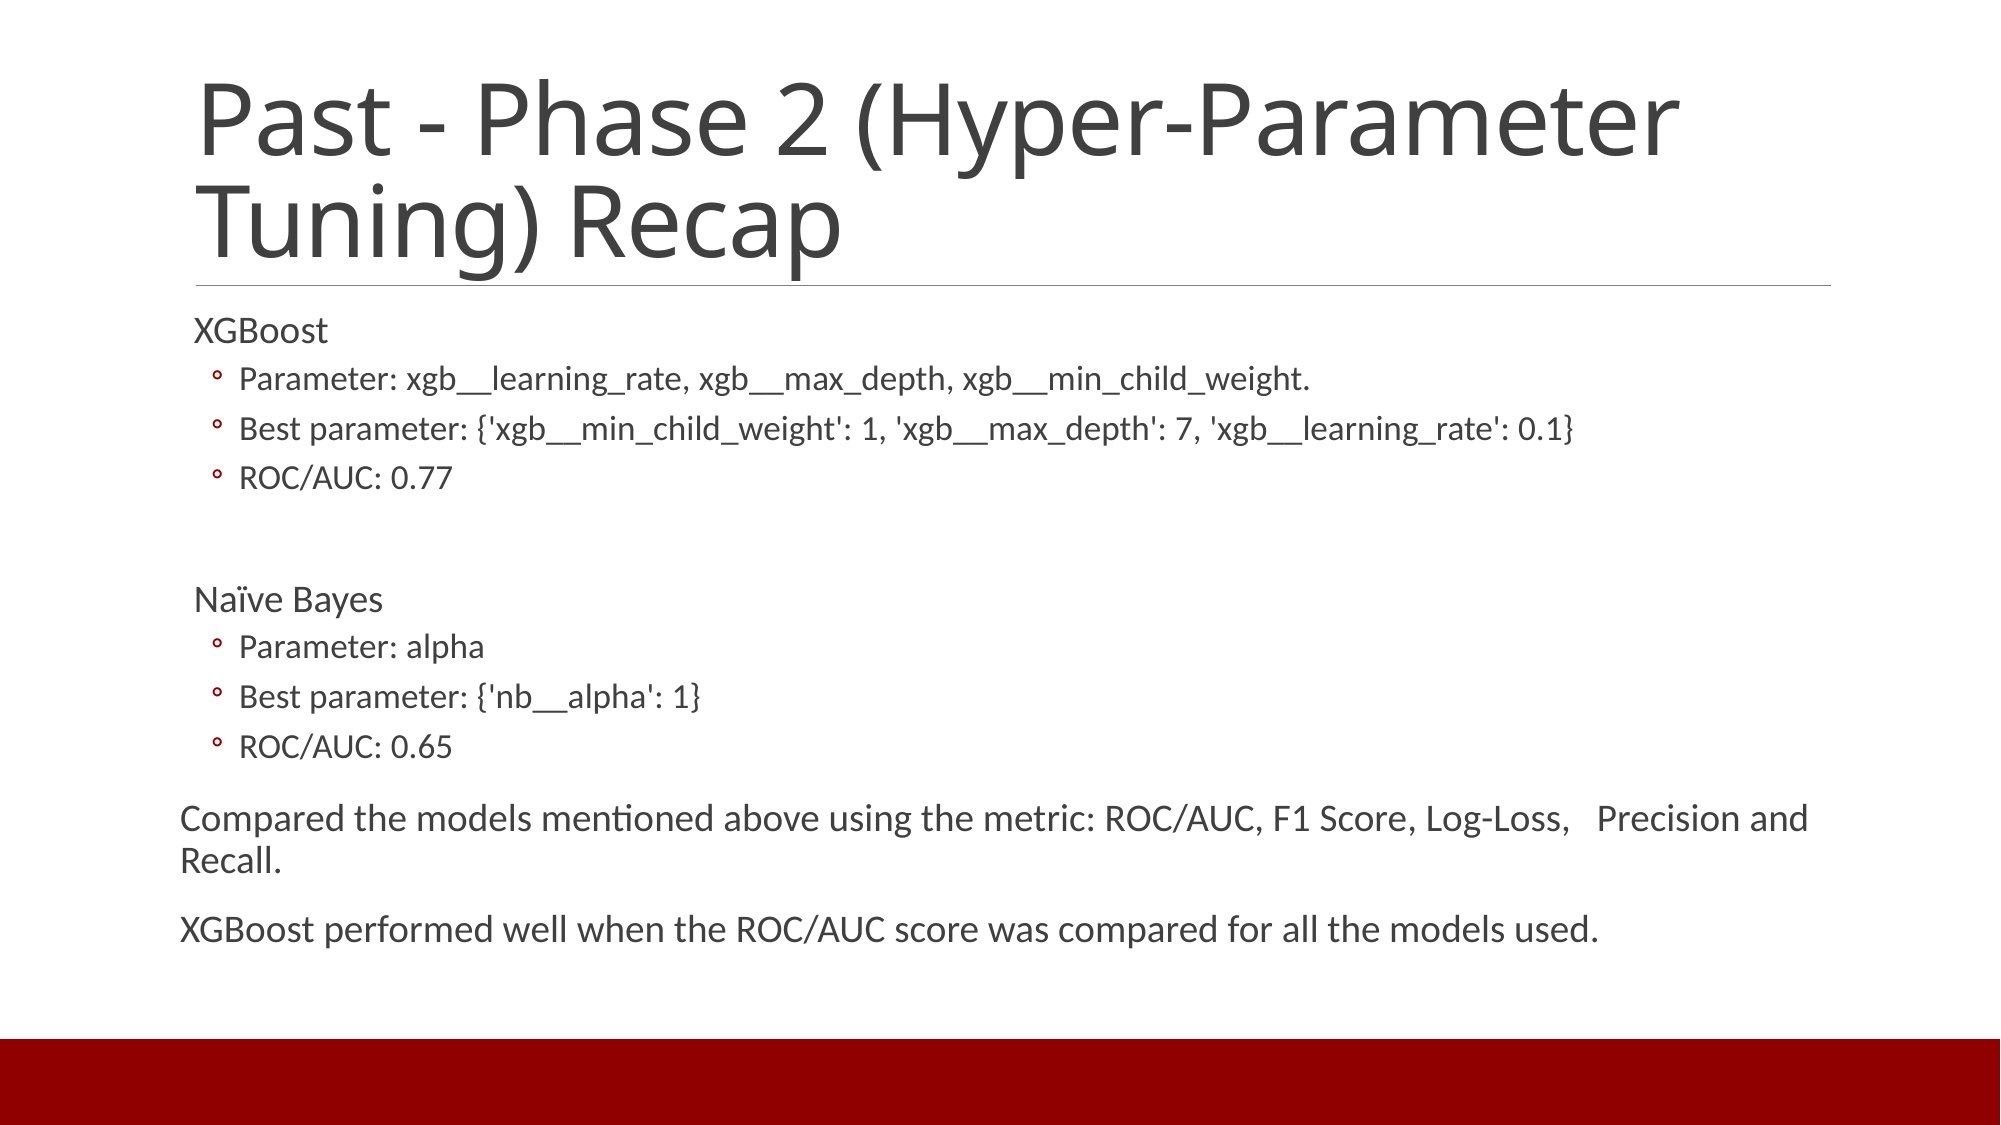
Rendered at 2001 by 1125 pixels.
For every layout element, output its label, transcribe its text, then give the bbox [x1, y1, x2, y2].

list XGBoost Parameter: xgb__learning_rate, xgb__max_depth, xgb__min_child_weight. Best parameter: {'xgb__min_child_weight': 1, 'xgb__max_depth': 7, 'xgb__learning_rate': 0.1} ROC/AUC: 0.77 Naïve Bayes Parameter: alpha Best parameter: {'nb__alpha': 1} ROC/AUC: 0.65 Compared the models mentioned above using the metric: ROC/AUC, F1 Score, Log-Loss, Precision and Recall. XGBoost performed well when the ROC/AUC score was compared for all the models used. [180, 302, 1830, 963]
title Past - Phase 2 (Hyper-Parameter Tuning) Recap [180, 47, 1830, 285]
